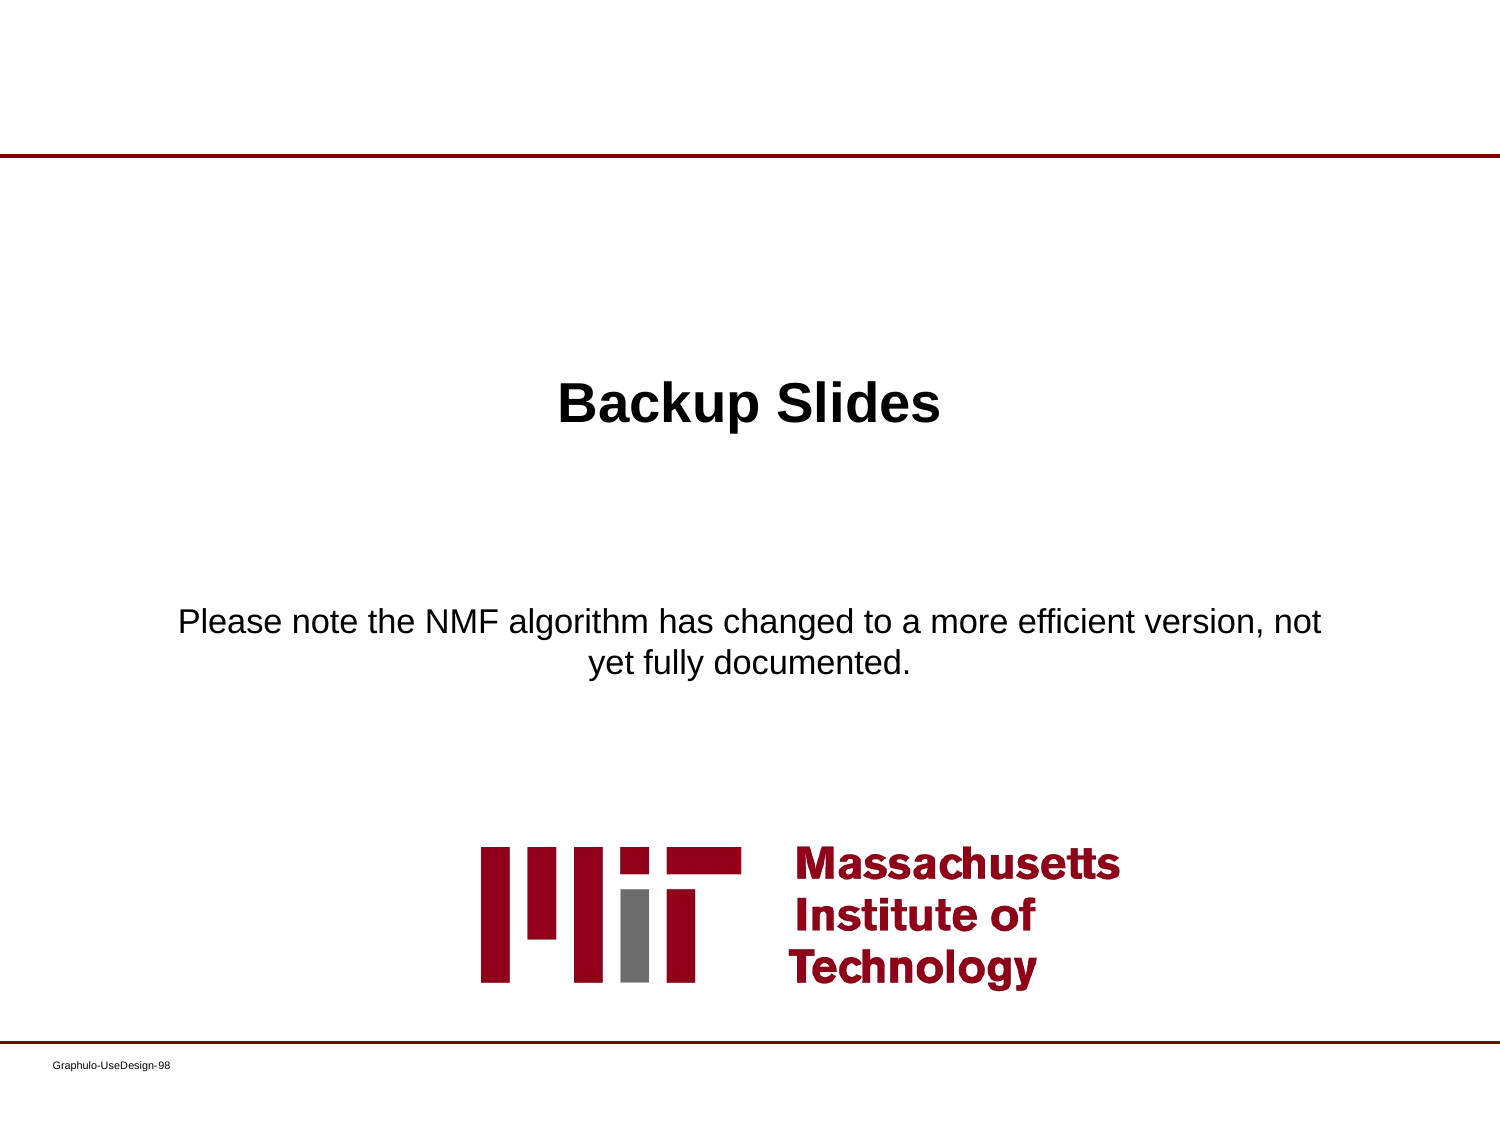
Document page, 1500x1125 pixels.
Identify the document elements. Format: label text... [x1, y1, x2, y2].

picture [474, 839, 1129, 995]
subtitle Please note the NMF algorithm has changed to a more efficient version, not yet fully documented. [135, 492, 1364, 788]
title Backup Slides [136, 227, 1364, 442]
